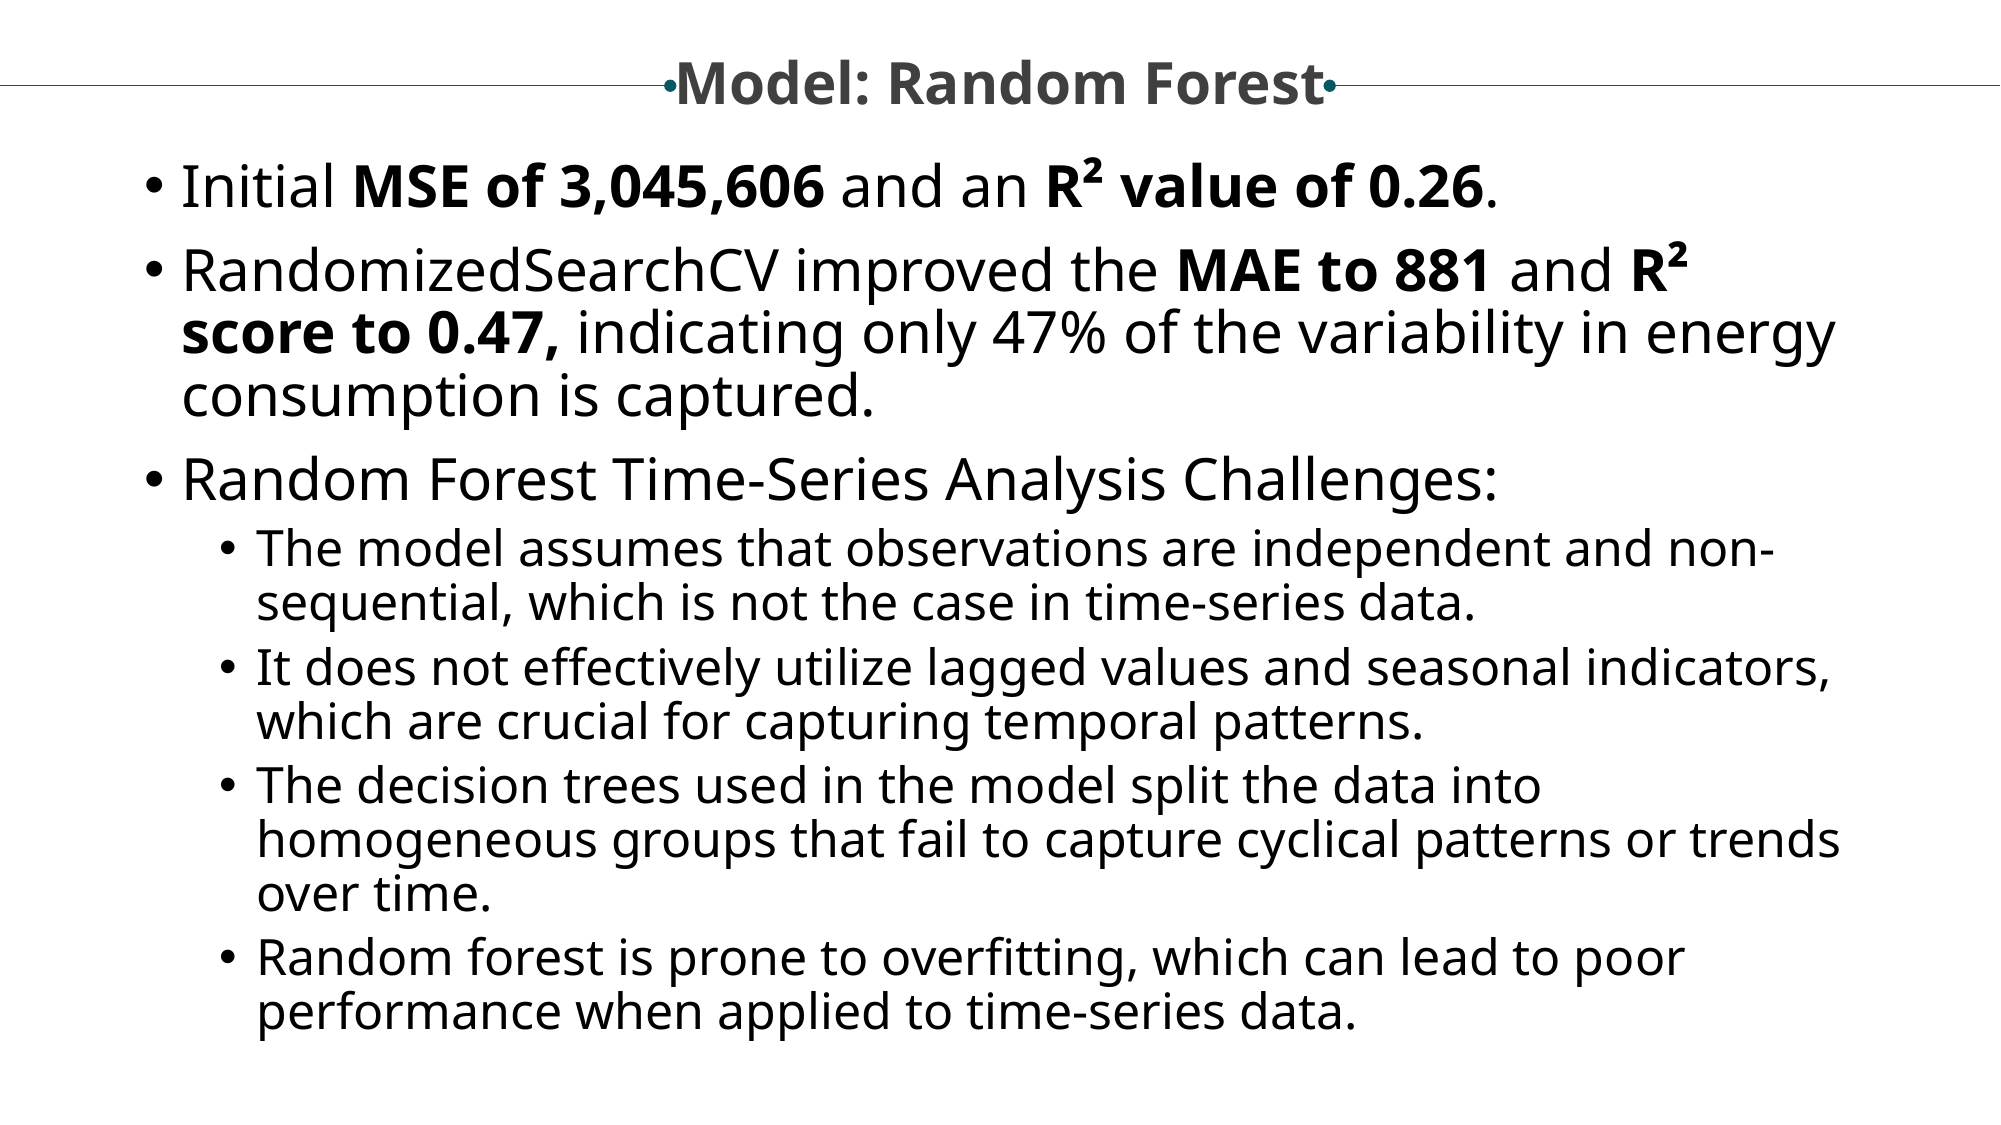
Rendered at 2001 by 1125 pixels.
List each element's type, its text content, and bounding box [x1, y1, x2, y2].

text_box Initial MSE of 3,045,606 and an R² value of 0.26. RandomizedSearchCV improved the MAE to 881 and R² score to 0.47, indicating only 47% of the variability in energy consumption is captured. Random Forest Time-Series Analysis Challenges: The model assumes that observations are independent and non-sequential, which is not the case in time-series data. It does not effectively utilize lagged values and seasonal indicators, which are crucial for capturing temporal patterns. The decision trees used in the model split the data into homogeneous groups that fail to capture cyclical patterns or trends over time. Random forest is prone to overfitting, which can lead to poor performance when applied to time-series data. [129, 149, 1871, 1021]
text_box Model: Random Forest [37, 53, 1963, 117]
